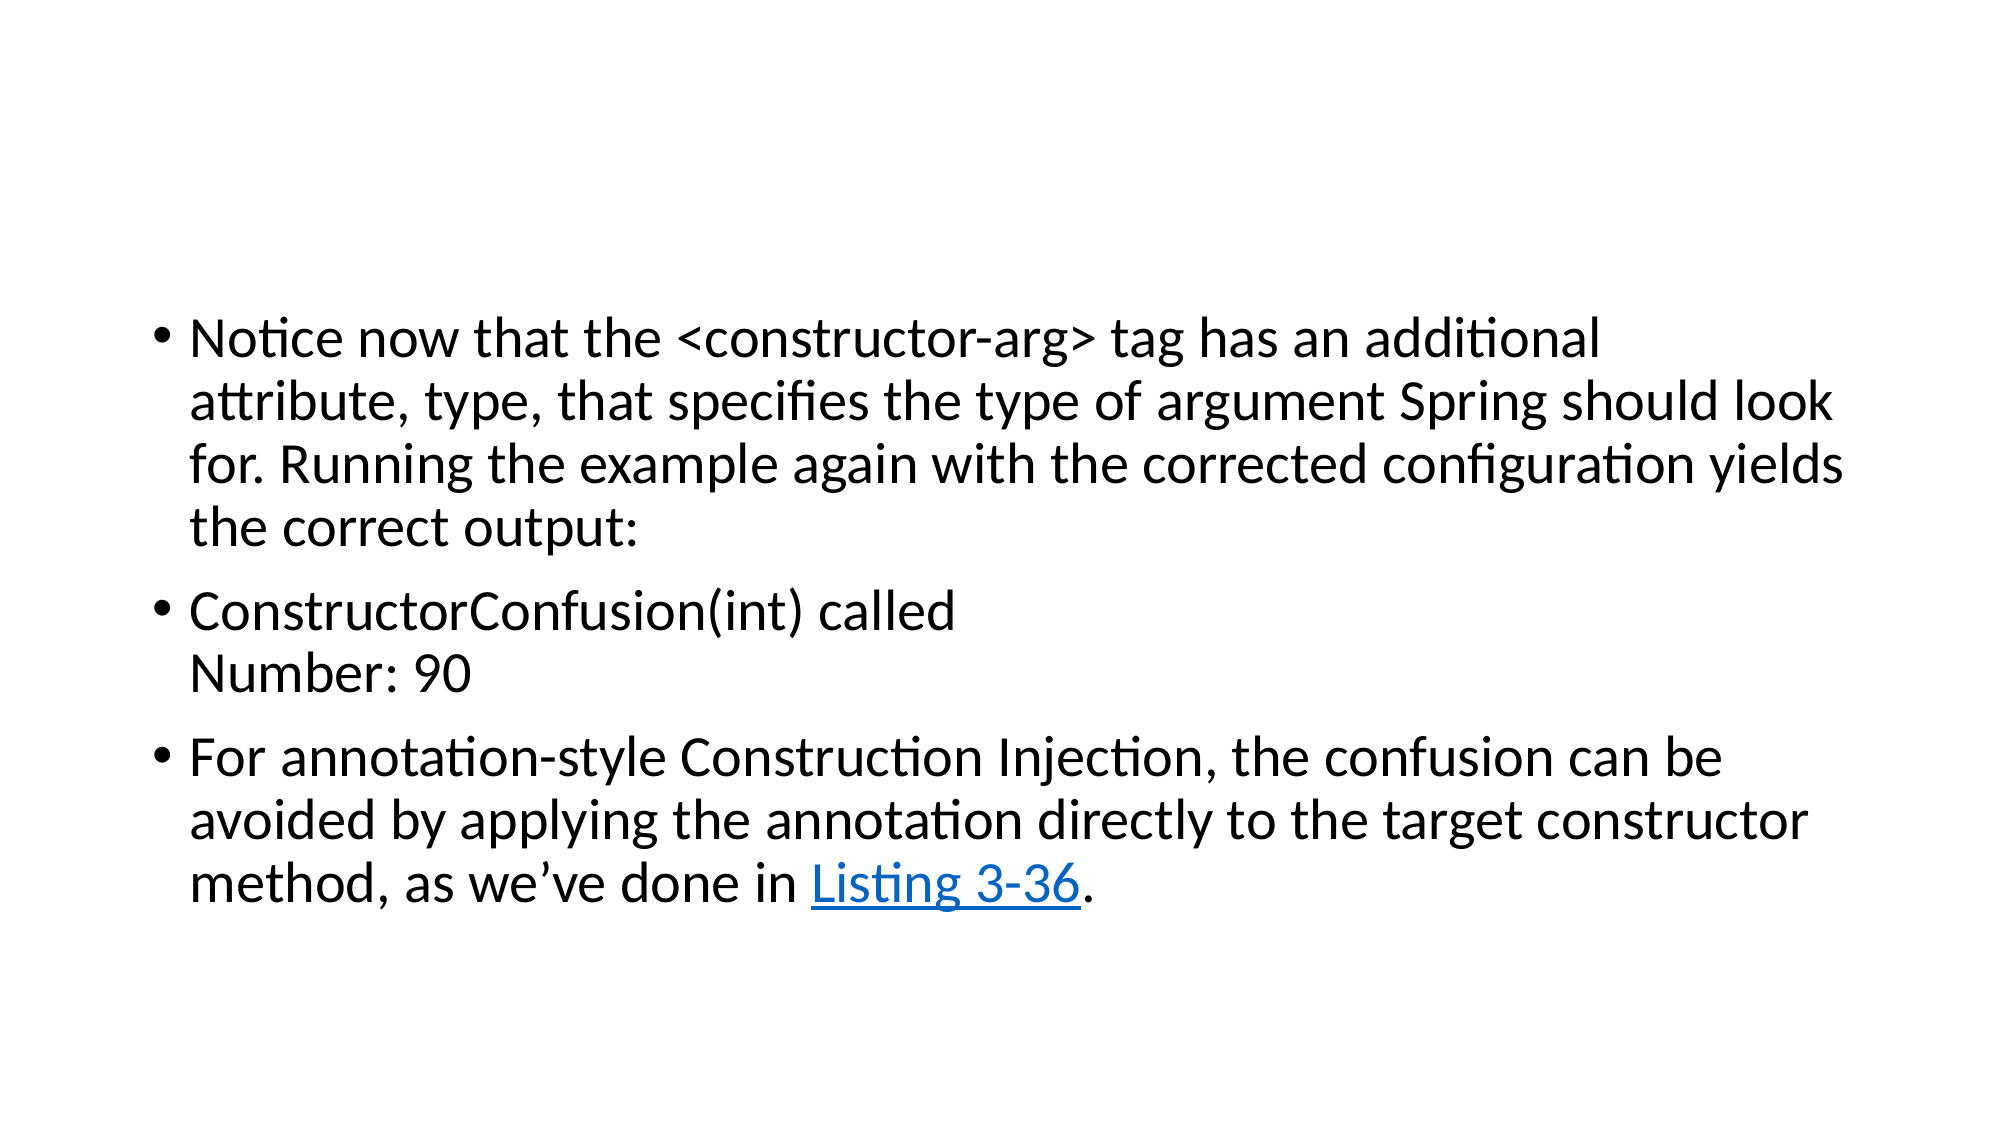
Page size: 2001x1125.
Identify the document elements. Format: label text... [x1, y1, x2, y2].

list Notice now that the <constructor-arg> tag has an additional attribute, type, that specifies the type of argument Spring should look for. Running the example again with the corrected configuration yields the correct output: ConstructorConfusion(int) called Number: 90 For annotation-style Construction Injection, the confusion can be avoided by applying the annotation directly to the target constructor method, as we’ve done in Listing 3-36. [137, 299, 1863, 1014]
